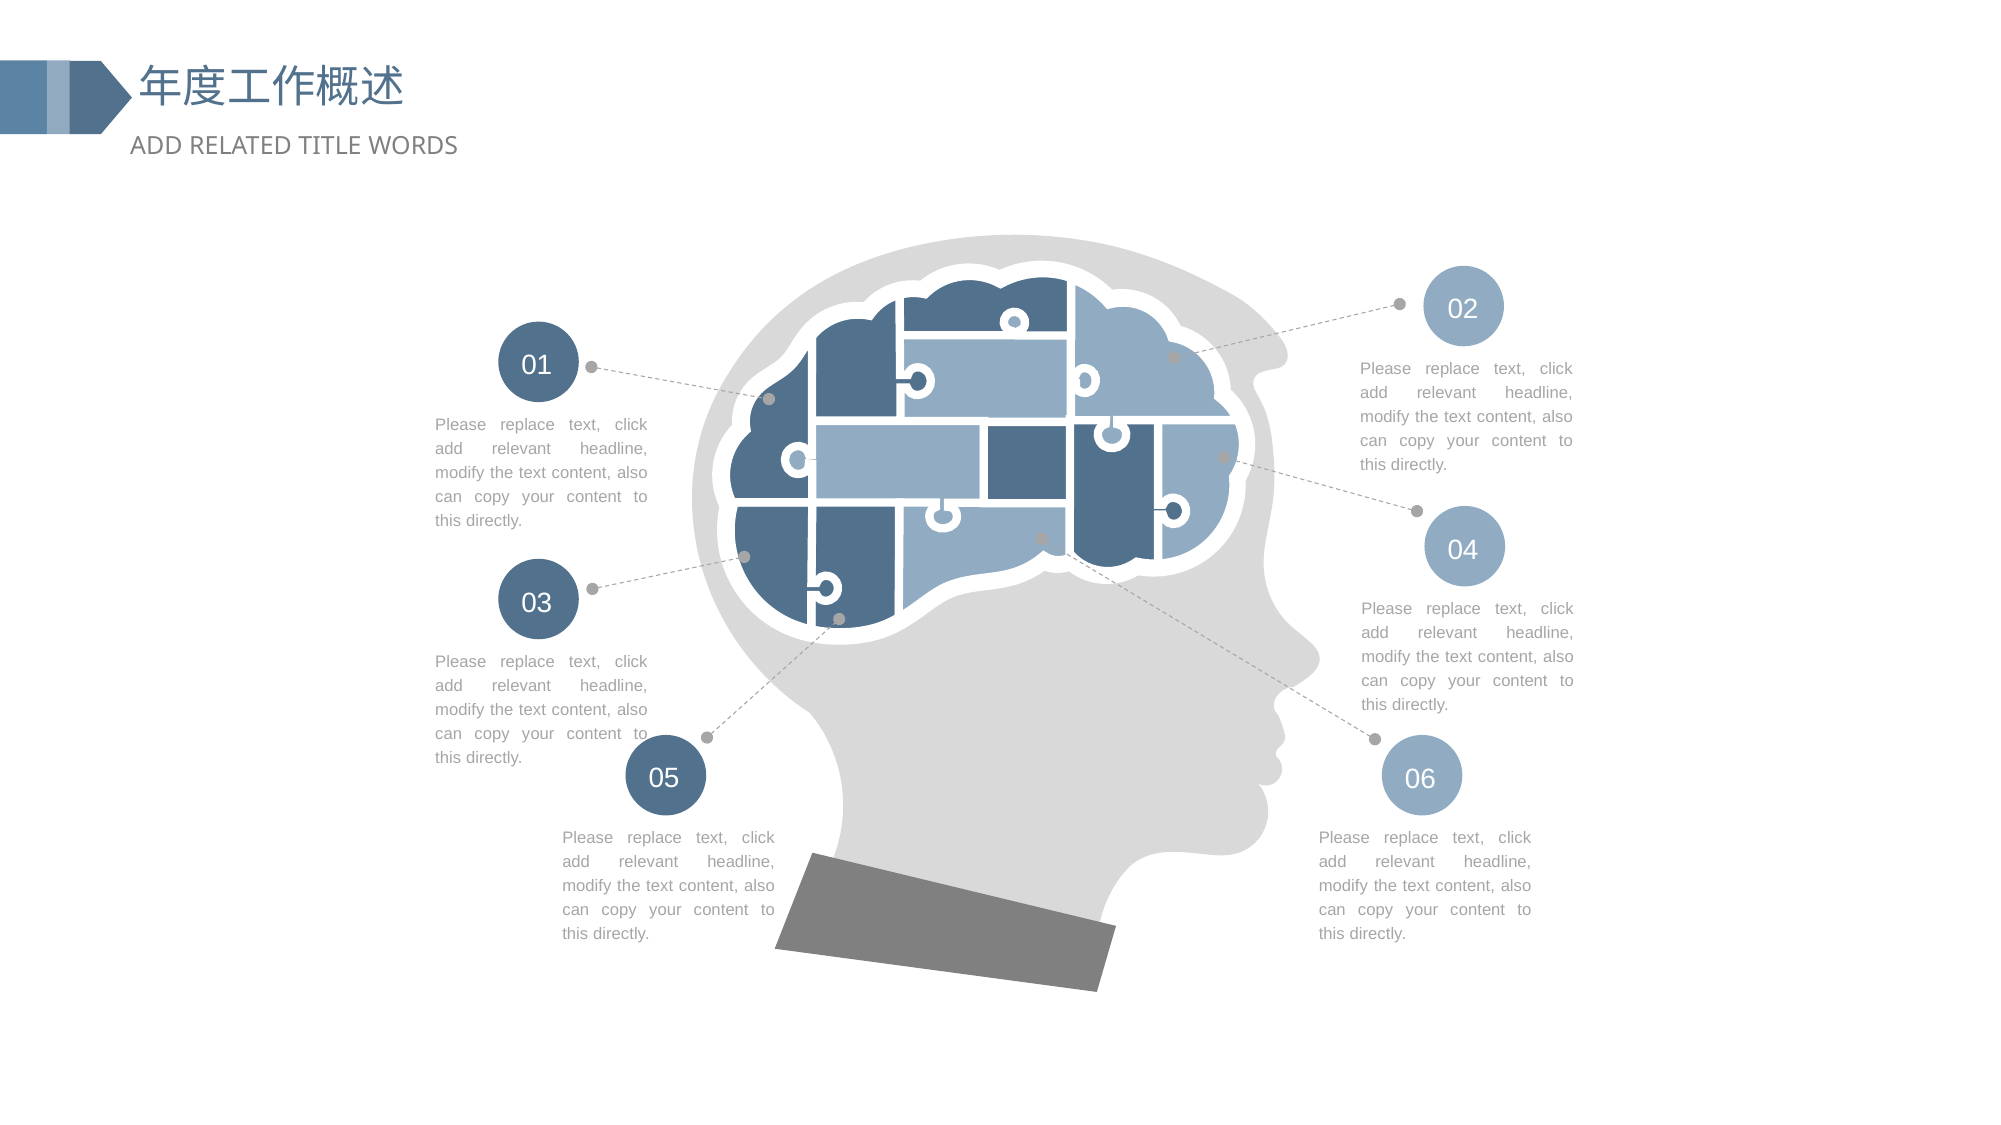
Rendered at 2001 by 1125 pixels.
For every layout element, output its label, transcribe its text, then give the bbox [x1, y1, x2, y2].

text_box Please replace text, click add relevant headline, modify the text content, also can copy your content to this directly. [1360, 354, 1574, 430]
text_box [1388, 298, 1406, 311]
text_box [585, 360, 603, 374]
text_box [1405, 505, 1423, 518]
text_box Please replace text, click add relevant headline, modify the text content, also can copy your content to this directly. [1320, 823, 1532, 891]
text_box 01 [510, 339, 564, 380]
text_box 04 [1436, 524, 1490, 566]
text_box [625, 734, 691, 816]
text_box 06 [1393, 753, 1448, 795]
text_box [1364, 733, 1382, 746]
text_box [1381, 734, 1463, 816]
text_box 03 [510, 577, 564, 618]
text_box [498, 558, 579, 640]
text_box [691, 234, 1320, 992]
text_box 02 [1436, 283, 1490, 324]
text_box Please replace text, click add relevant headline, modify the text content, also can copy your content to this directly. [1361, 594, 1575, 662]
text_box [586, 582, 604, 595]
text_box Please replace text, click add relevant headline, modify the text content, also can copy your content to this directly. [435, 409, 649, 486]
text_box 05 [637, 752, 691, 794]
text_box Please replace text, click add relevant headline, modify the text content, also can copy your content to this directly. [435, 647, 649, 724]
text_box [498, 321, 579, 403]
text_box [1424, 505, 1506, 587]
text_box Please replace text, click add relevant headline, modify the text content, also can copy your content to this directly. [562, 823, 691, 891]
text_box [1423, 265, 1504, 347]
